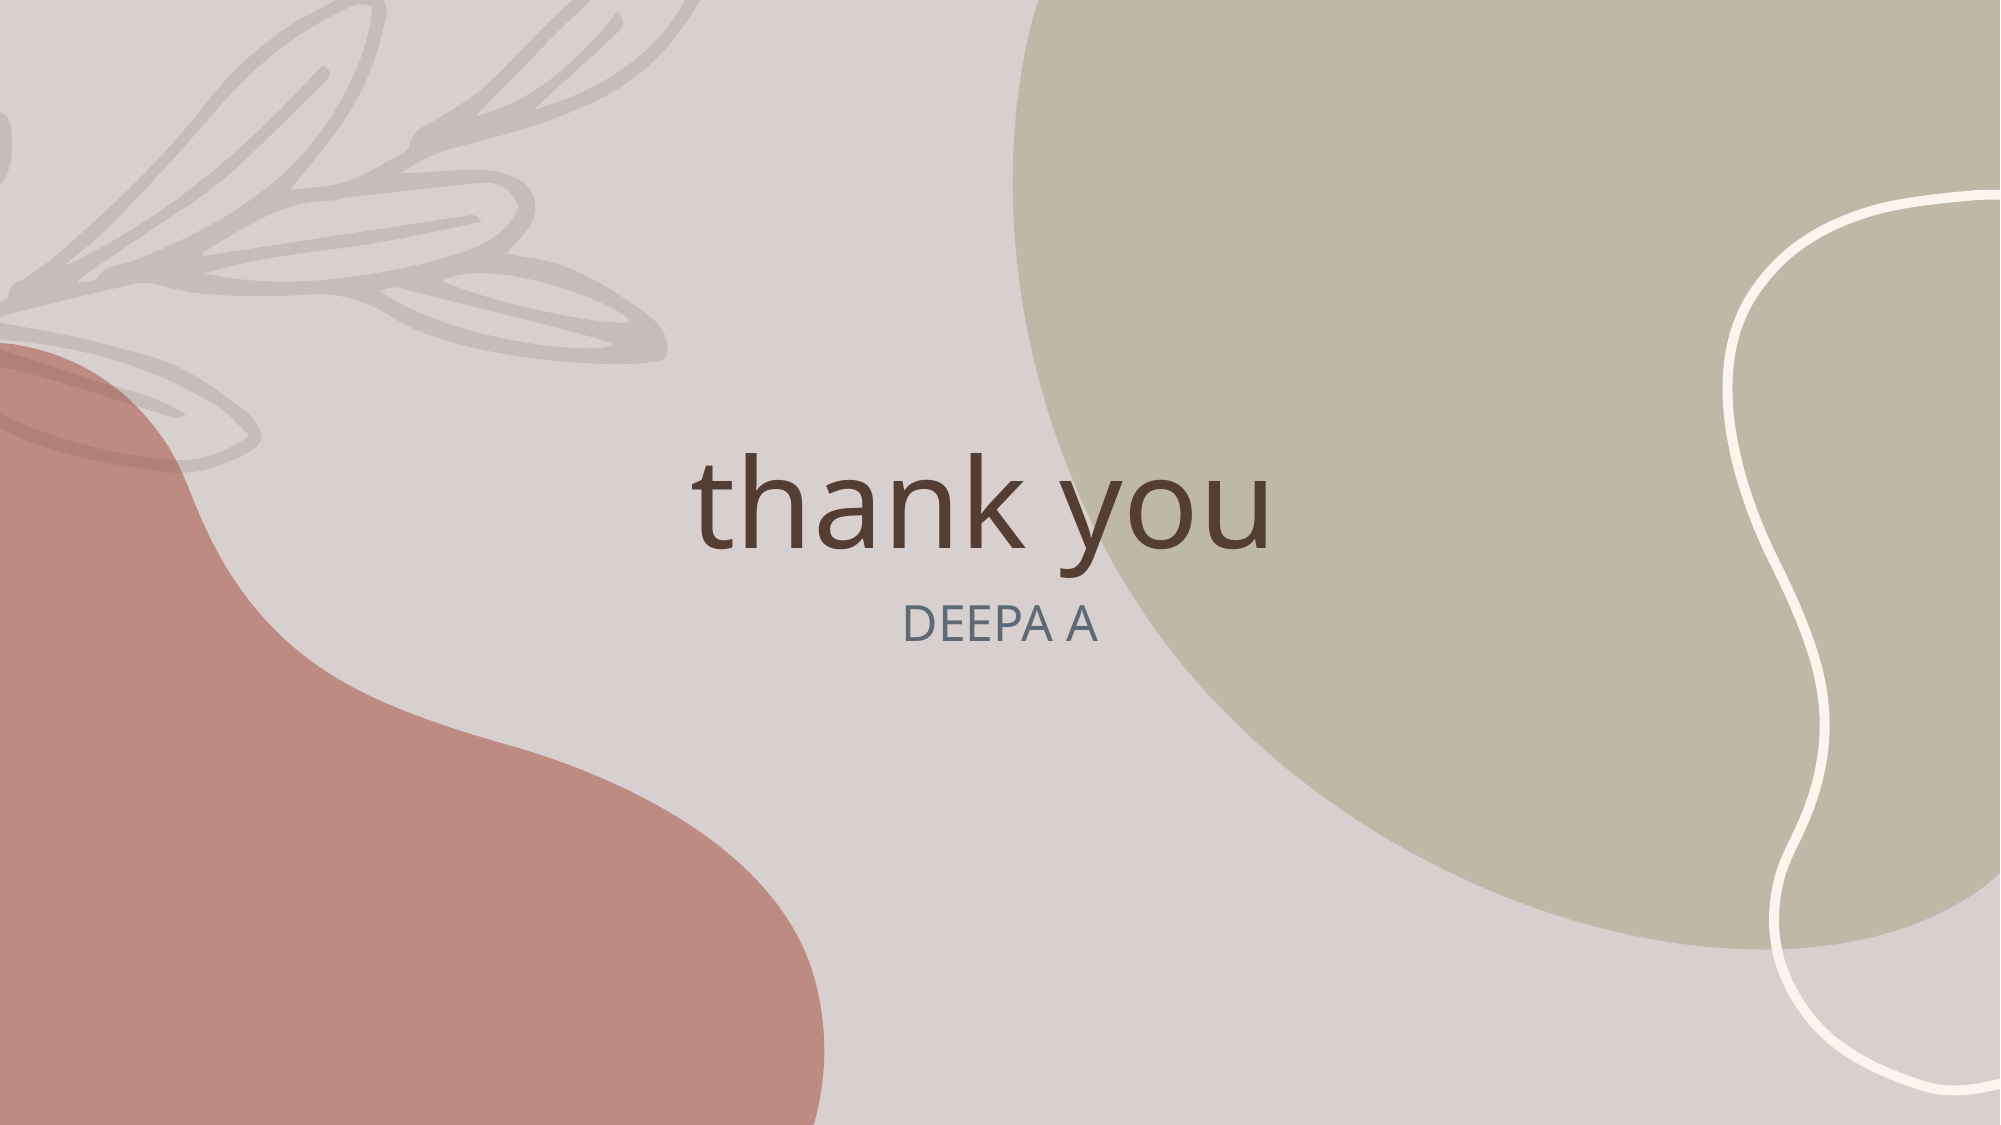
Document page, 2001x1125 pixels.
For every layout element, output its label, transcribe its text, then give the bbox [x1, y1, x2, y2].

title thank you [249, 191, 1750, 584]
subtitle DEEPA A [249, 590, 1750, 863]
